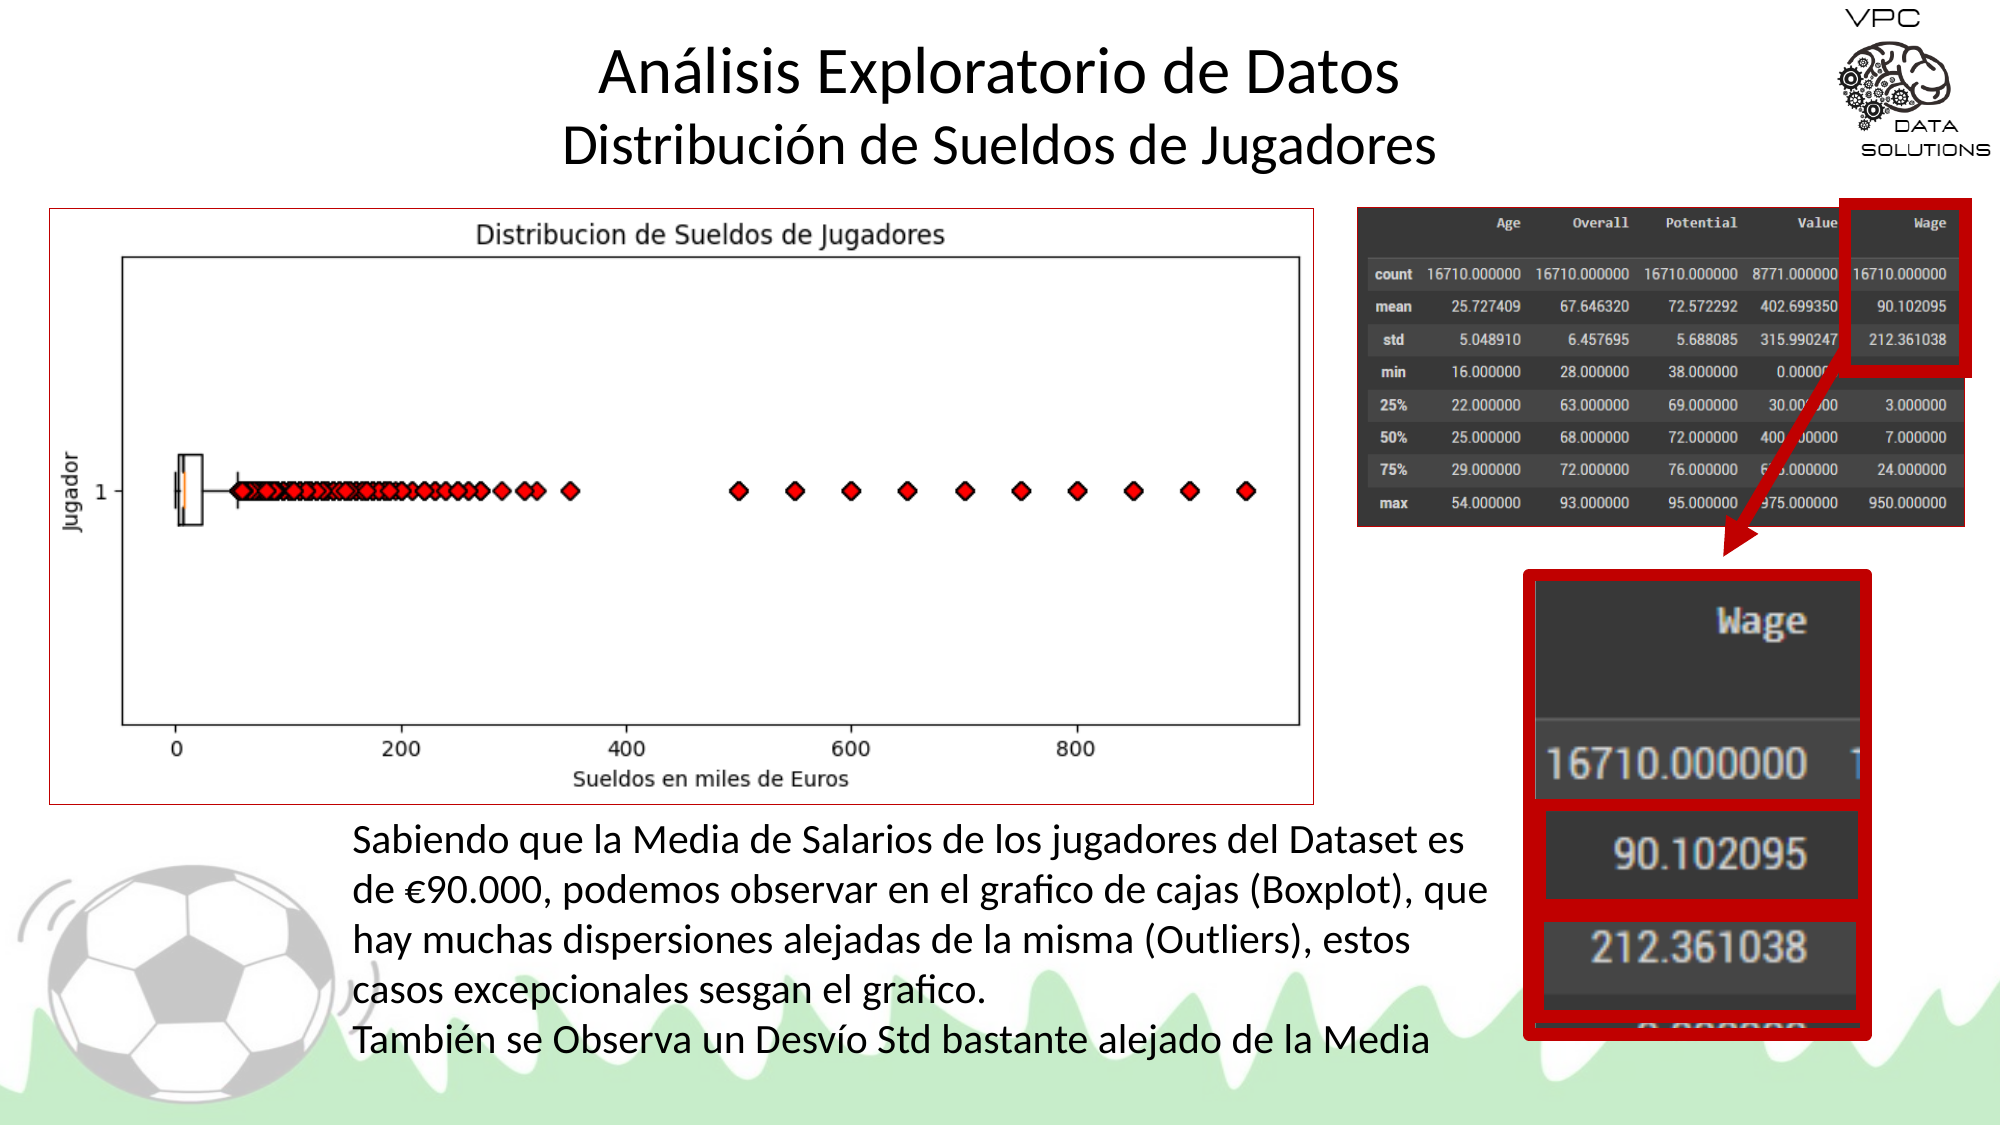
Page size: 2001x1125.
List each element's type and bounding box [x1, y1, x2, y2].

text_box [1723, 347, 1846, 557]
picture [0, 0, 2000, 1125]
